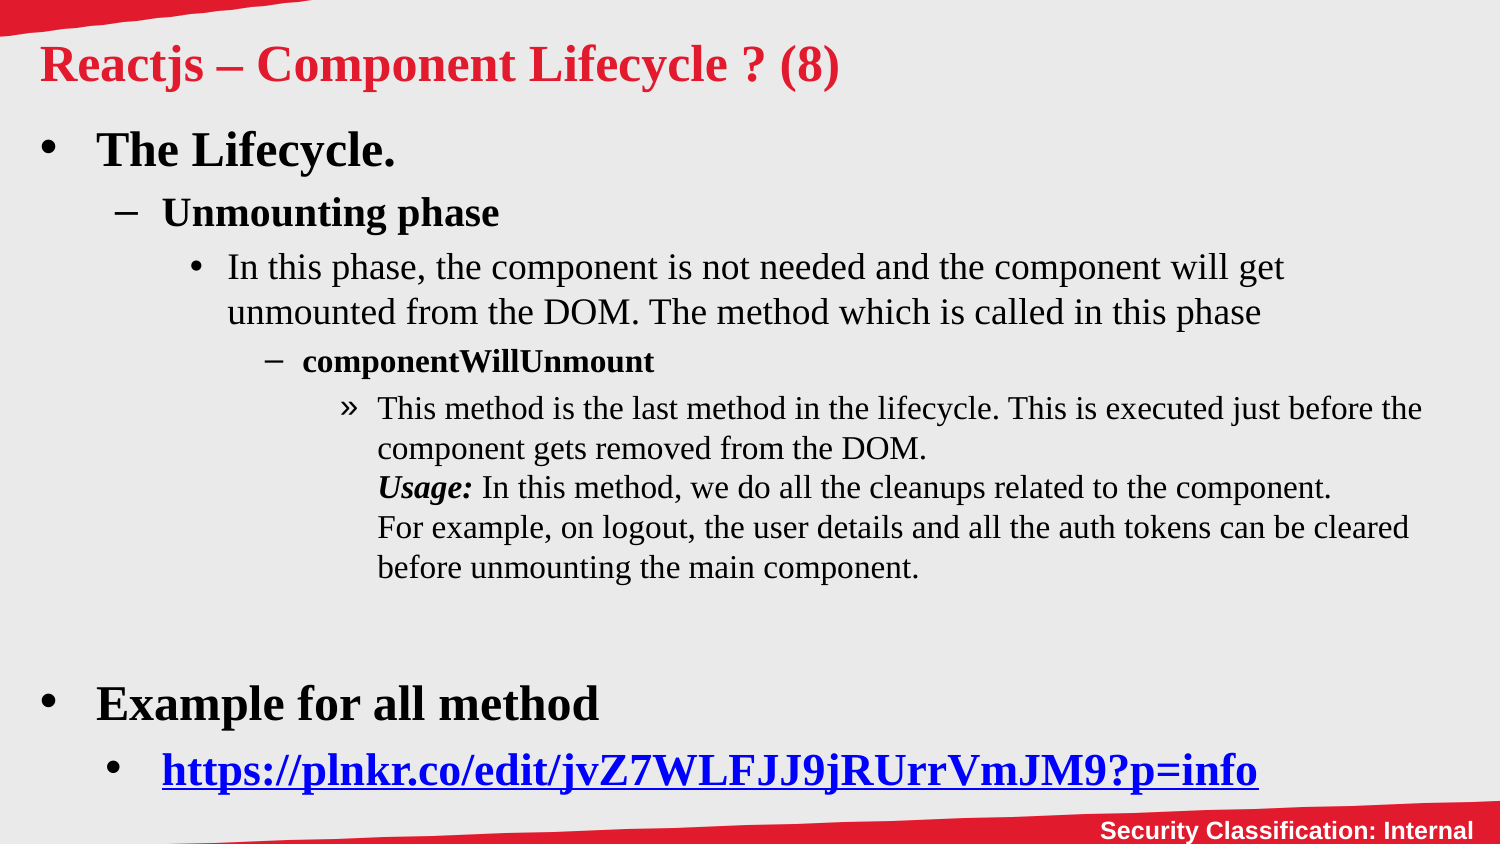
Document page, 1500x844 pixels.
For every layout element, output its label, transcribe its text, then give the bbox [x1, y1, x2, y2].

title Reactjs – Component Lifecycle ? (8) [24, 21, 1088, 96]
list The Lifecycle. Unmounting phase In this phase, the component is not needed and the component will get unmounted from the DOM. The method which is called in this phase componentWillUnmount This method is the last method in the lifecycle. This is executed just before the component gets removed from the DOM. Usage: In this method, we do all the cleanups related to the component. For example, on logout, the user details and all the auth tokens can be cleared before unmounting the main component. Example for all method https://plnkr.co/edit/jvZ7WLFJJ9jRUrrVmJM9?p=info [24, 109, 1475, 810]
picture [0, 0, 1500, 844]
